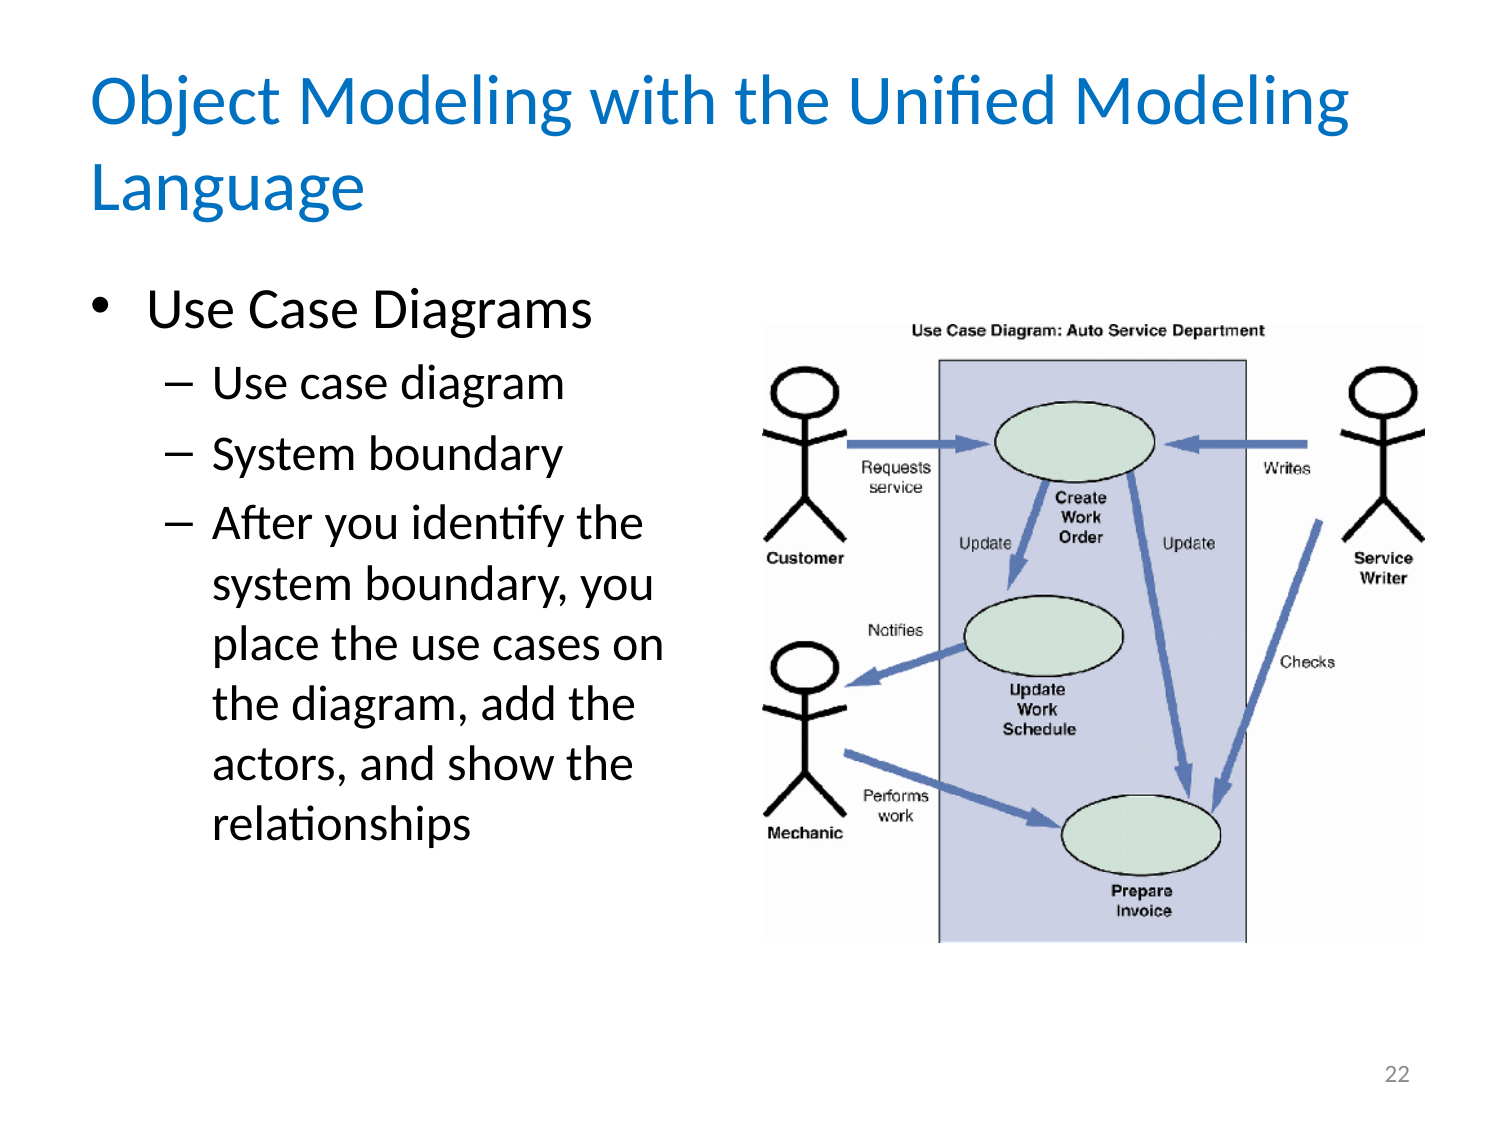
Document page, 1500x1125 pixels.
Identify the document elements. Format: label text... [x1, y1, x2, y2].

list Use Case Diagrams Use case diagram System boundary After you identify the system boundary, you place the use cases on the diagram, add the actors, and show the relationships [74, 262, 738, 1006]
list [762, 324, 1426, 944]
title Object Modeling with the Unified Modeling Language [74, 44, 1426, 233]
slide_number 22 [1074, 1042, 1425, 1103]
